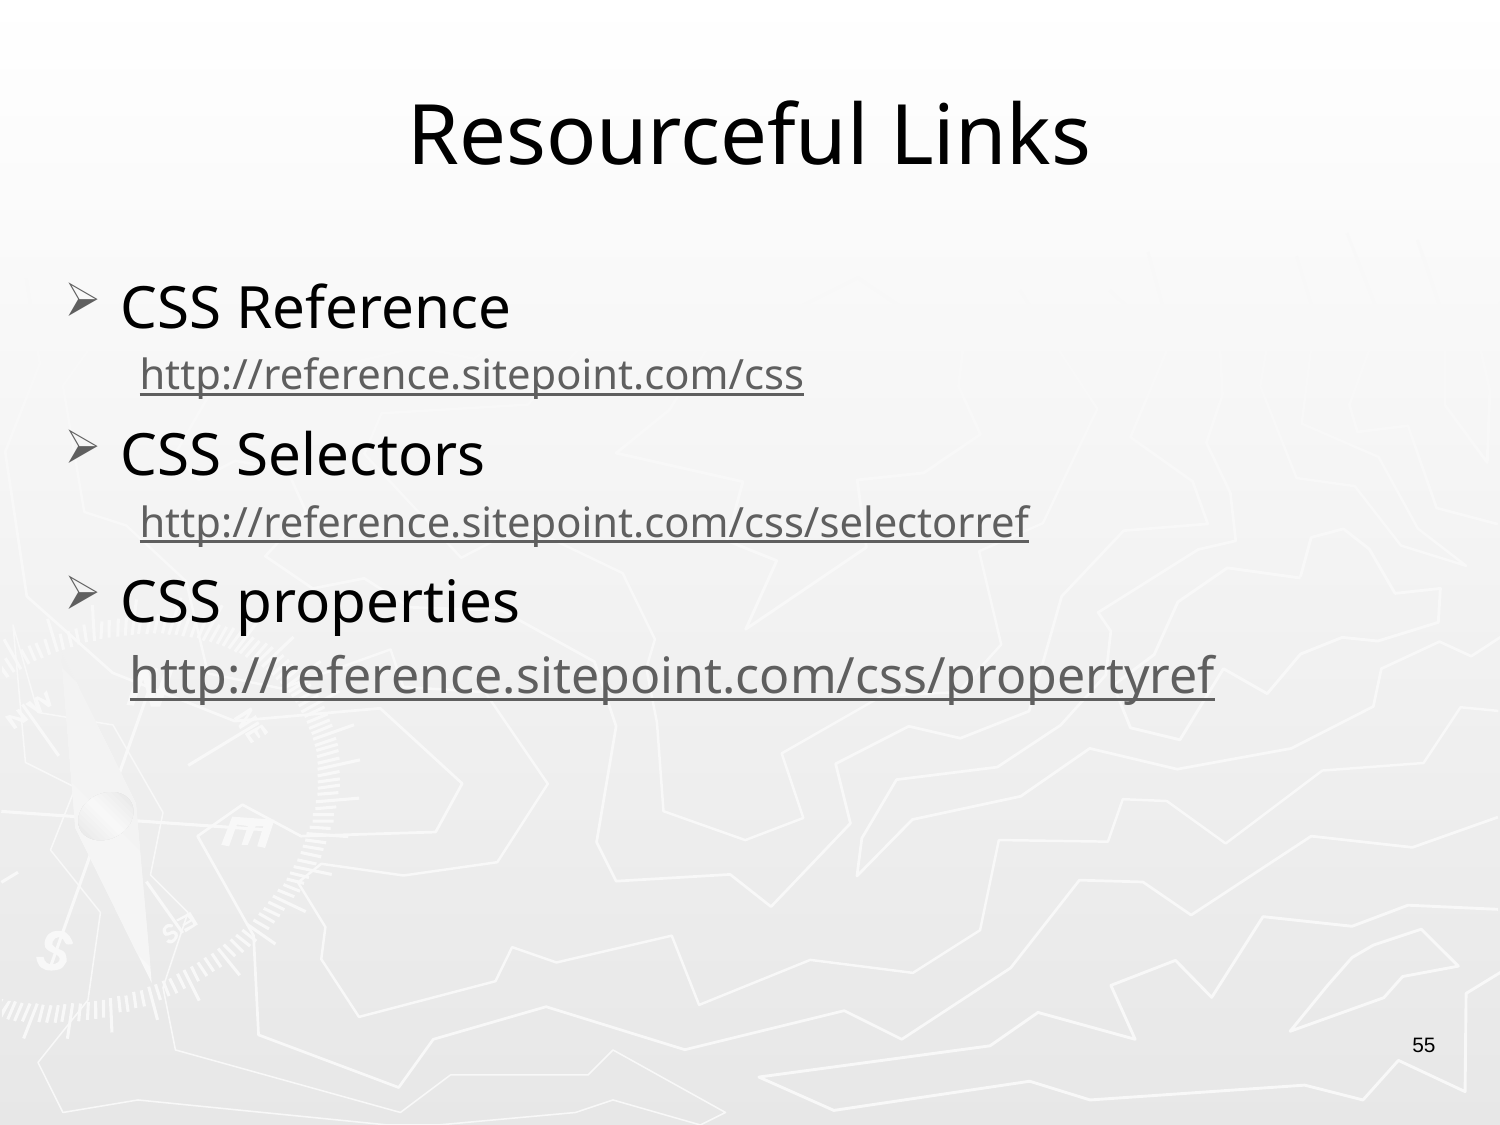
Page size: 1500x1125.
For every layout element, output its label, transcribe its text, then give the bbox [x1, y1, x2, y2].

slide_number 55 [1074, 1024, 1451, 1103]
list CSS Reference http://reference.sitepoint.com/css CSS Selectors http://reference.sitepoint.com/css/selectorref CSS properties http://reference.sitepoint.com/css/propertyref [49, 262, 1451, 1001]
title Resourceful Links [49, 37, 1451, 225]
